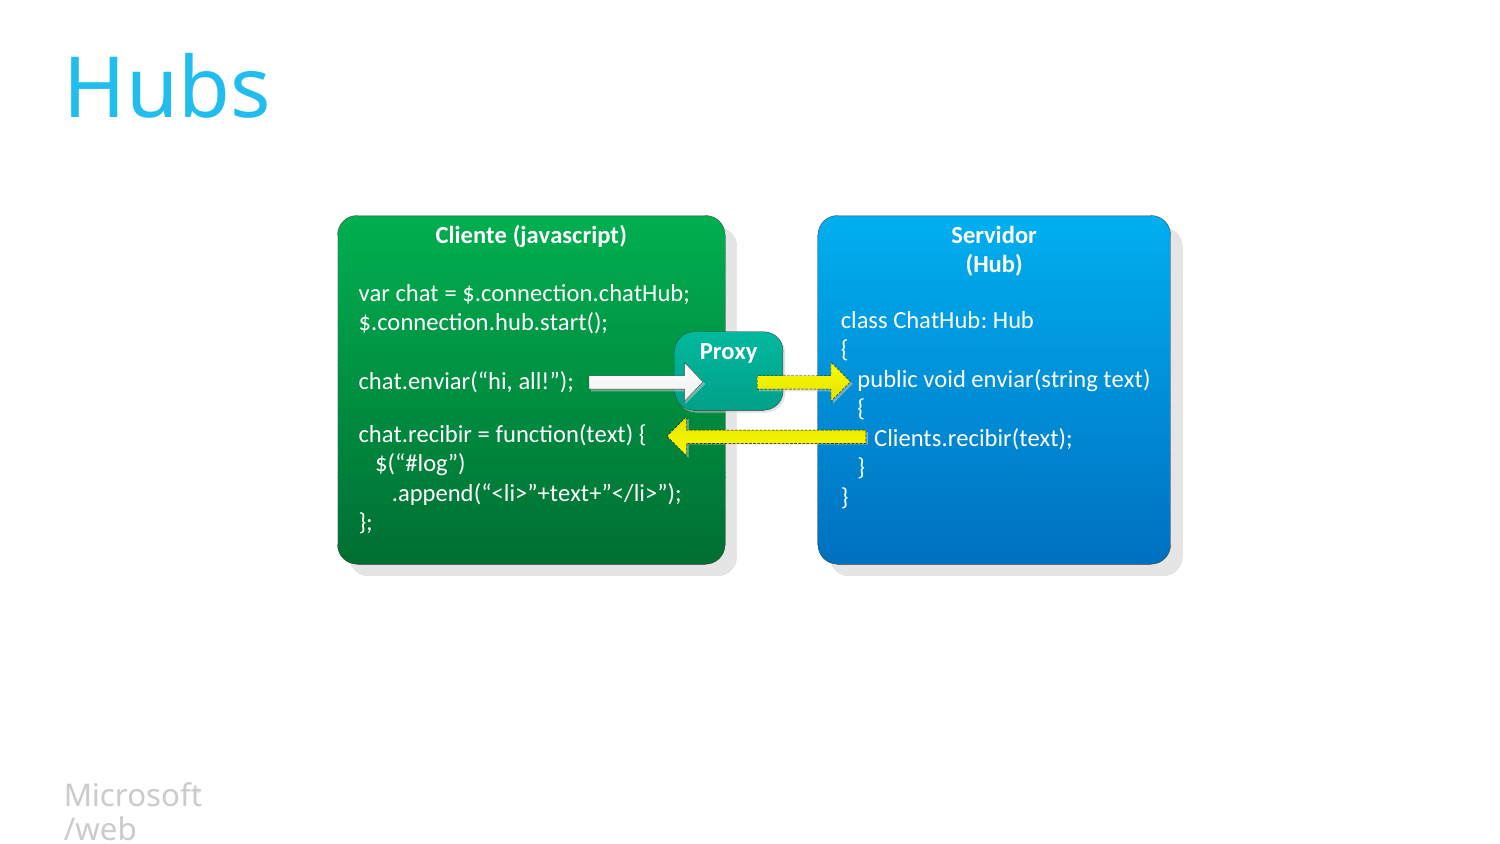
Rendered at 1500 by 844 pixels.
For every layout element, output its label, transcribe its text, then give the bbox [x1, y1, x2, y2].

title Hubs [63, 28, 1436, 128]
picture [335, 213, 1185, 579]
